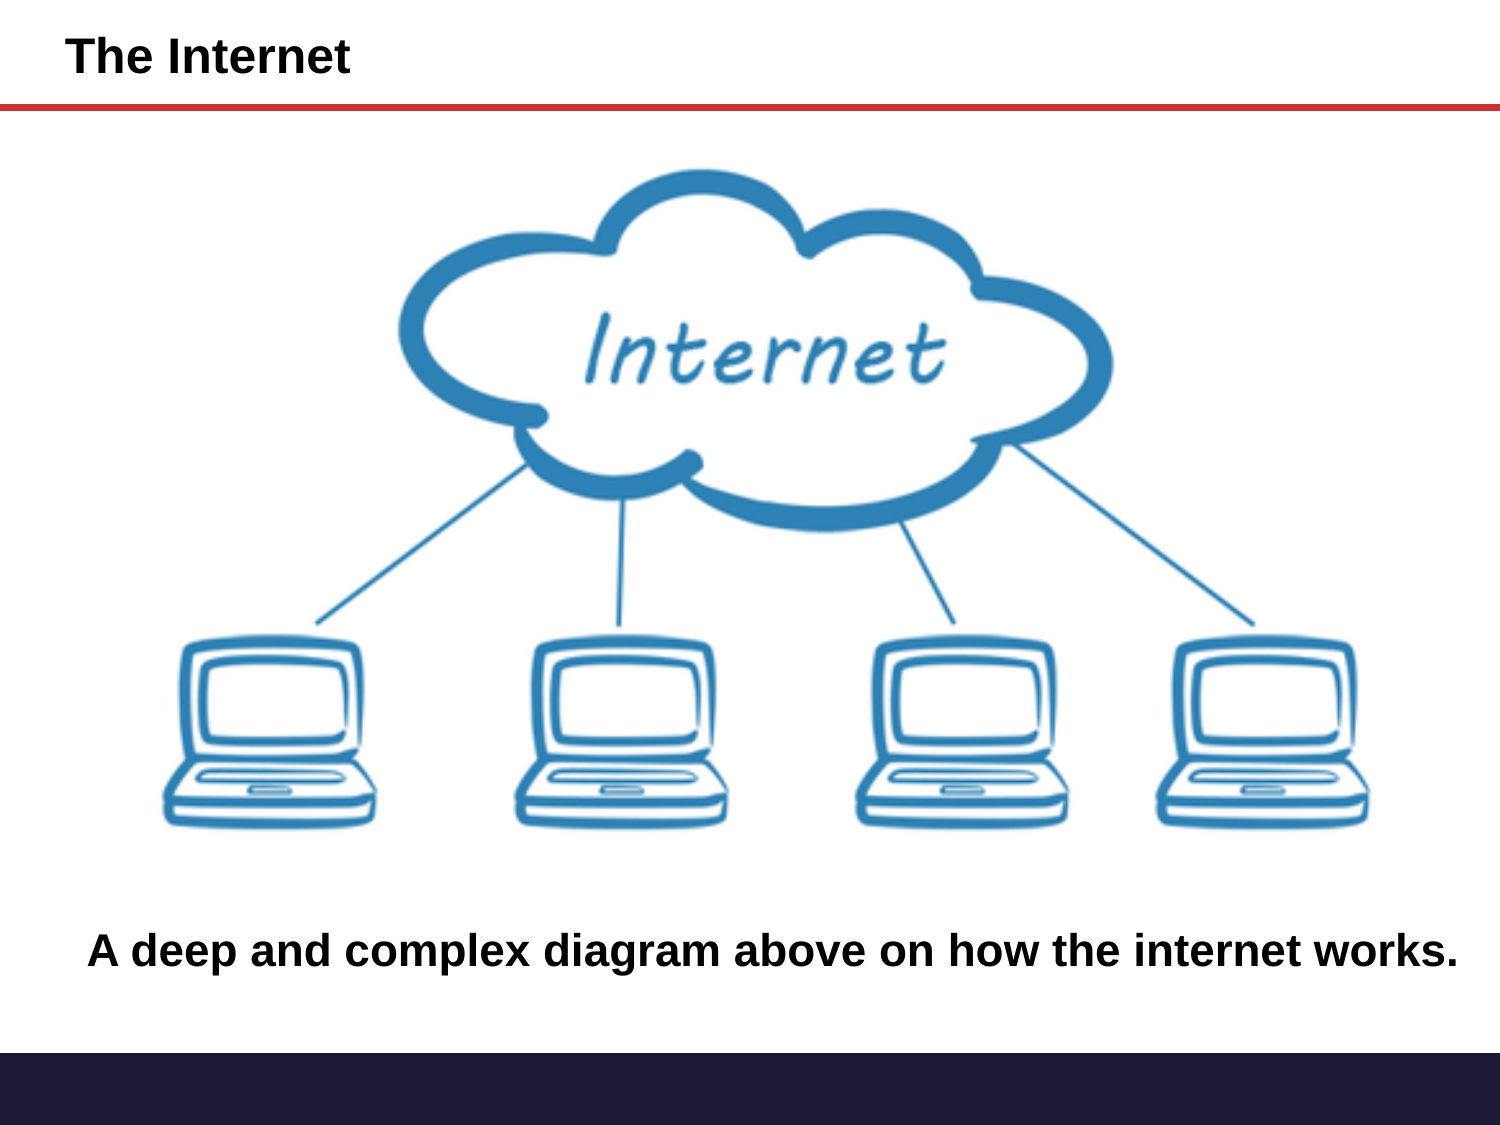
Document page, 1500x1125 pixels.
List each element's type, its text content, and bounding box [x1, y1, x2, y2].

text_box A deep and complex diagram above on how the internet works. [67, 905, 1480, 1013]
text_box The Internet [49, 16, 913, 91]
picture [132, 155, 1415, 858]
